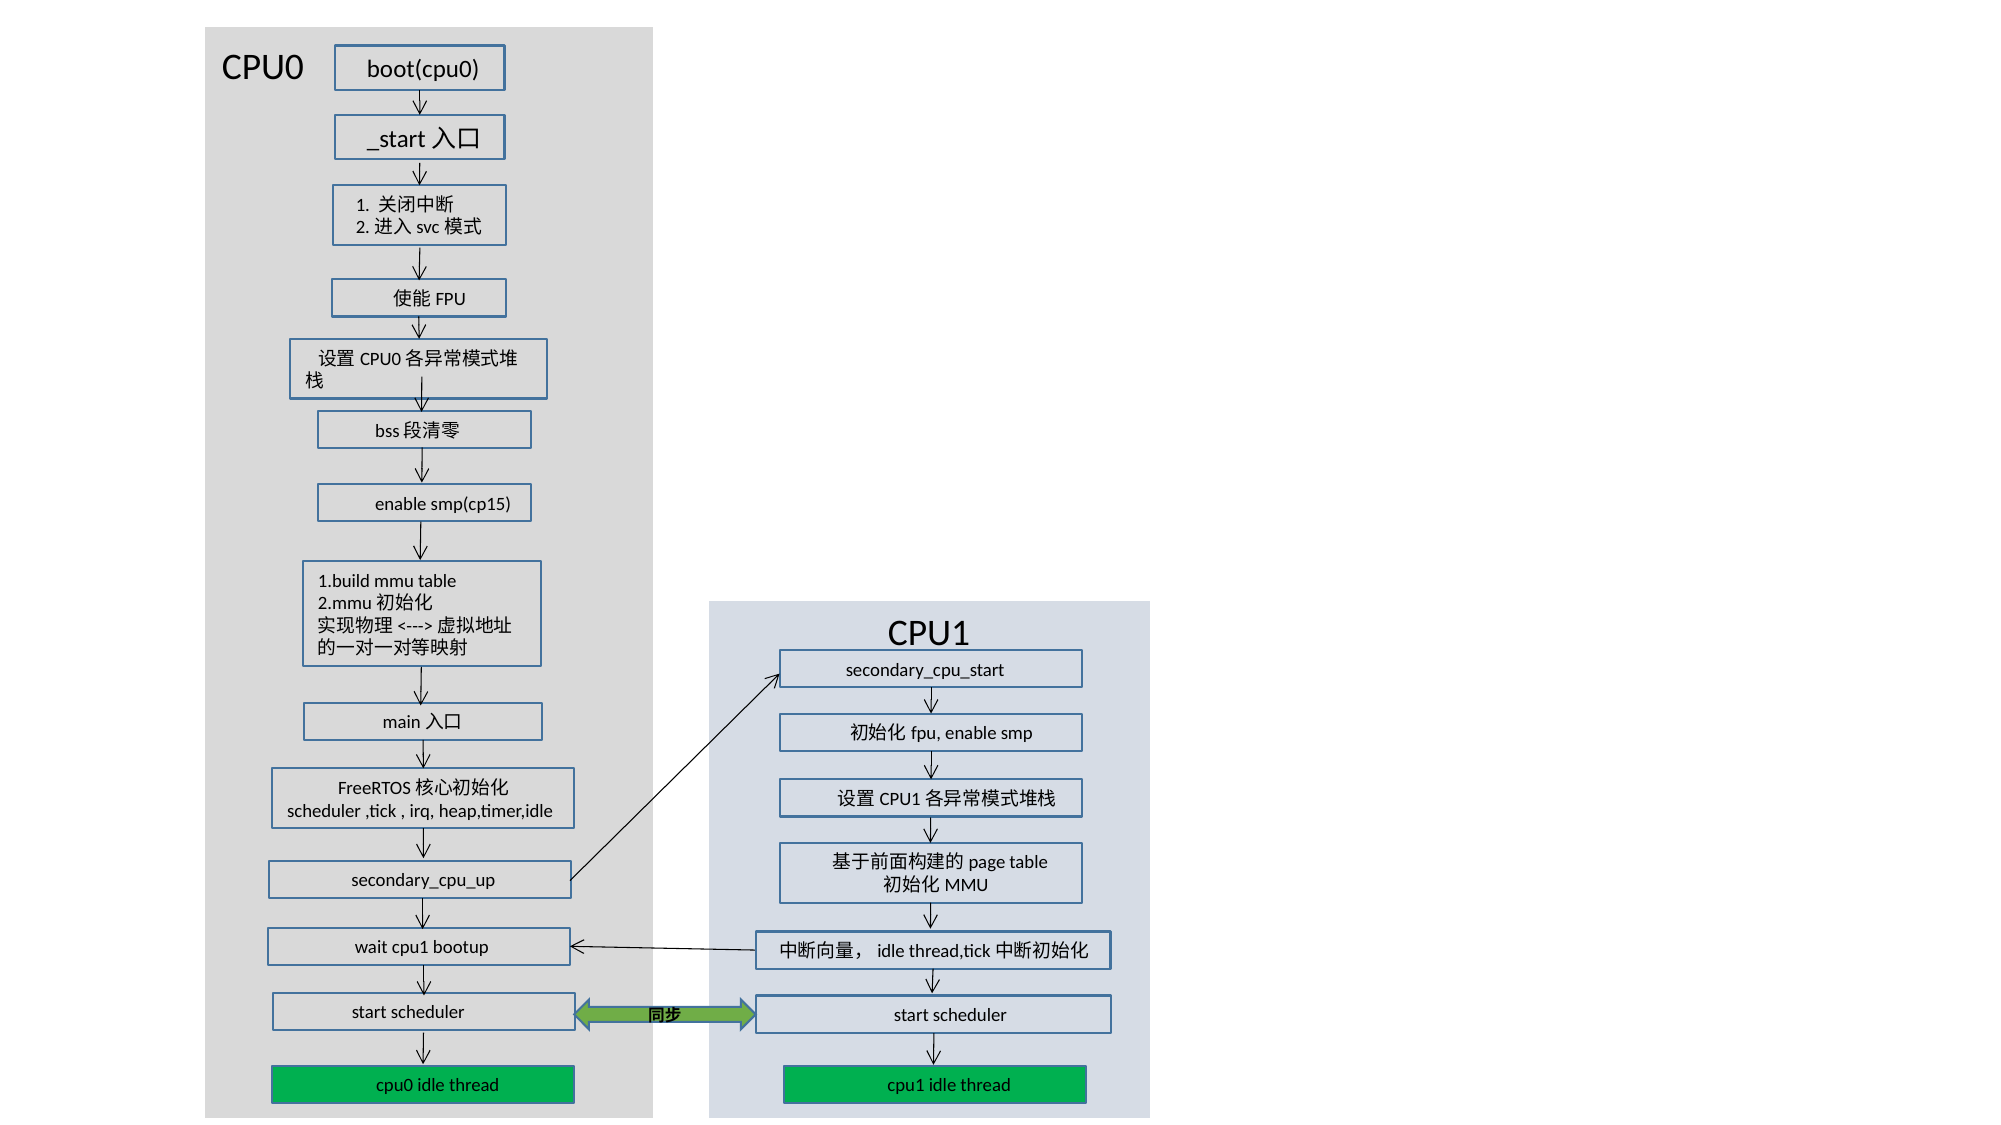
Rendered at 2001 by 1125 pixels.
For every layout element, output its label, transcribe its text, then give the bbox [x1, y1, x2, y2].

text_box cpu0 idle thread [272, 1065, 575, 1103]
text_box cpu1 idle thread [783, 1065, 1086, 1103]
text_box boot(cpu0) [334, 45, 505, 91]
text_box FreeRTOS核心初始化 scheduler ,tick , irq, heap,timer,idle [272, 768, 569, 829]
text_box enable smp(cp15) [317, 483, 531, 522]
text_box _start入口 [334, 114, 505, 160]
text_box 设置CPU1各异常模式堆栈 [780, 779, 1083, 817]
text_box [205, 27, 653, 1118]
text_box 中断向量，idle thread,tick中断初始化 [755, 931, 1111, 969]
text_box 1.build mmu table 2.mmu初始化 实现物理<--->虚拟地址 的一对一对等映射 [303, 561, 541, 667]
text_box 1. 关闭中断 2.进入svc模式 [332, 185, 507, 245]
text_box 初始化fpu, enable smp [780, 713, 1083, 751]
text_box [569, 946, 756, 951]
text_box CPU0 [207, 34, 320, 95]
text_box secondary_cpu_start [780, 650, 1083, 688]
text_box main入口 [304, 702, 542, 740]
text_box start scheduler [755, 995, 1111, 1033]
text_box 基于前面构建的page table 初始化MMU [779, 842, 1082, 903]
text_box [709, 601, 1150, 1118]
text_box start scheduler [273, 992, 576, 1031]
text_box secondary_cpu_up [268, 860, 571, 898]
text_box wait cpu1 bootup [267, 927, 570, 965]
text_box CPU1 [873, 600, 986, 660]
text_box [569, 673, 780, 881]
text_box 同步 [572, 997, 758, 1032]
text_box bss段清零 [317, 411, 531, 449]
text_box 使能FPU [331, 279, 506, 317]
text_box 设置CPU0各异常模式堆栈 [290, 338, 548, 399]
